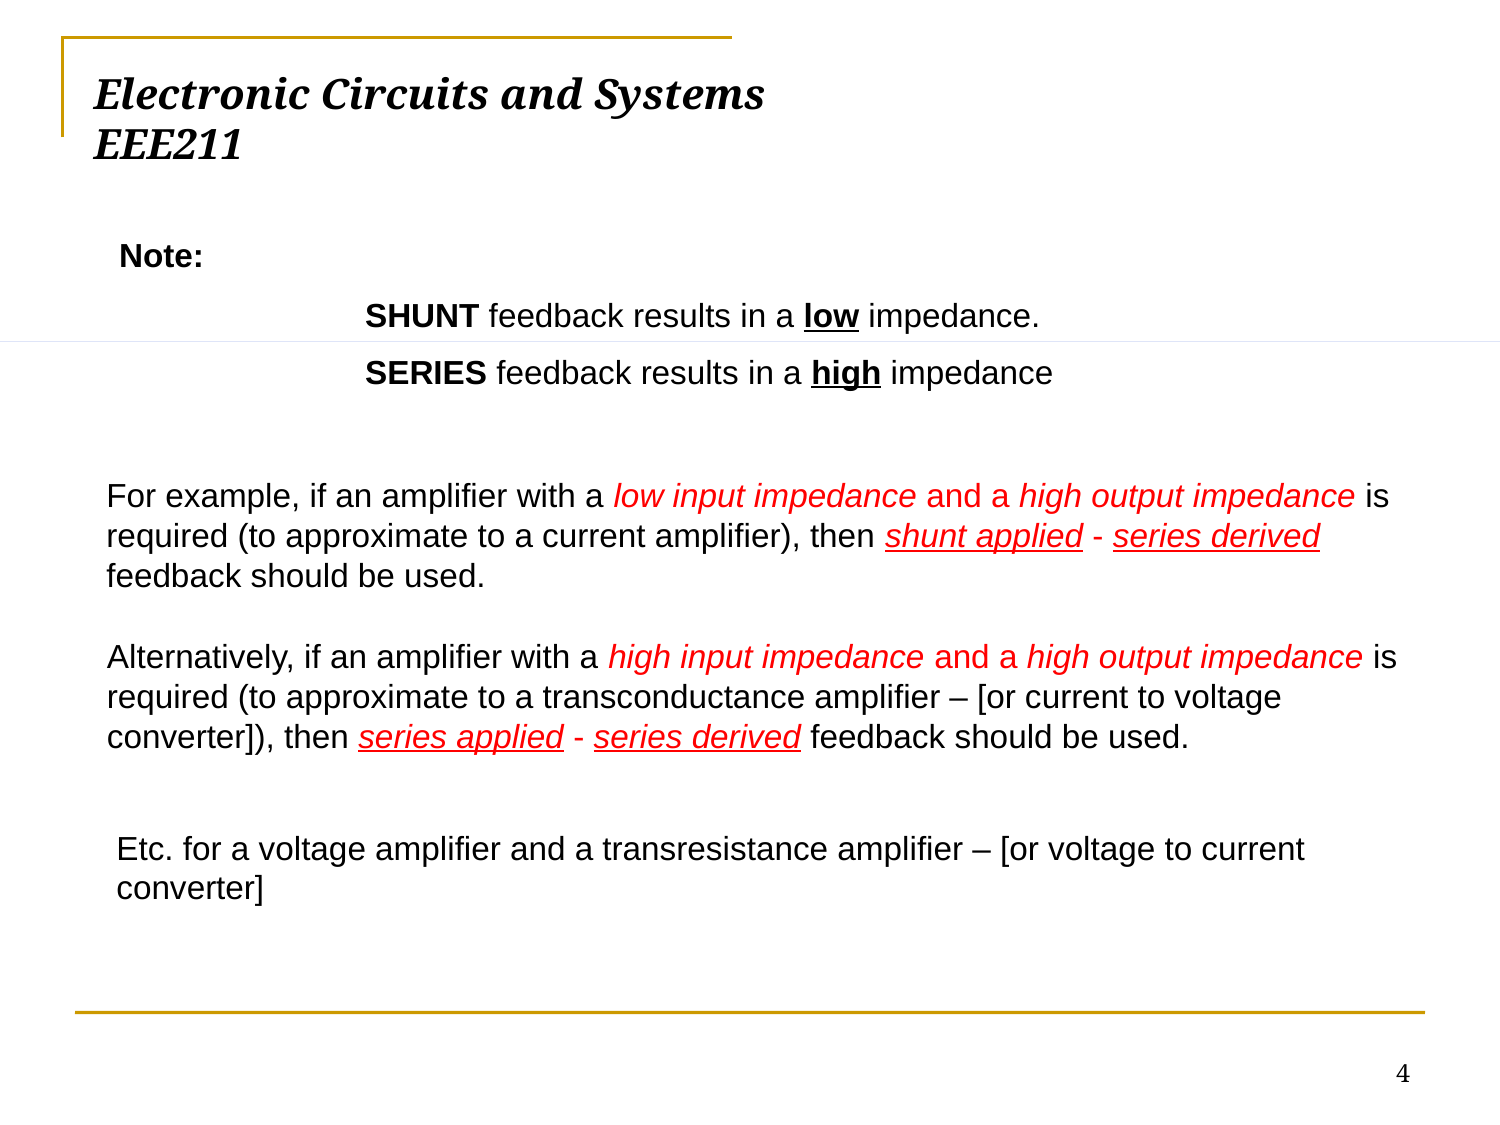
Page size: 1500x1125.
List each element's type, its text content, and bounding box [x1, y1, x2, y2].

slide_number 4 [1074, 1023, 1426, 1100]
text_box For example, if an amplifier with a low input impedance and a high output impedance is required (to approximate to a current amplifier), then shunt applied - series derived feedback should be used. [91, 467, 1451, 602]
title Electronic Circuits and Systems EEE211 [78, 60, 1418, 152]
text_box Alternatively, if an amplifier with a high input impedance and a high output impedance is required (to approximate to a transconductance amplifier – [or current to voltage converter]), then series applied - series derived feedback should be used. [92, 627, 1451, 762]
text_box SHUNT feedback results in a low impedance. SERIES feedback results in a high impedance [350, 286, 1110, 399]
text_box Etc. for a voltage amplifier and a transresistance amplifier – [or voltage to current converter] [101, 819, 1461, 914]
text_box Note: [104, 226, 263, 282]
